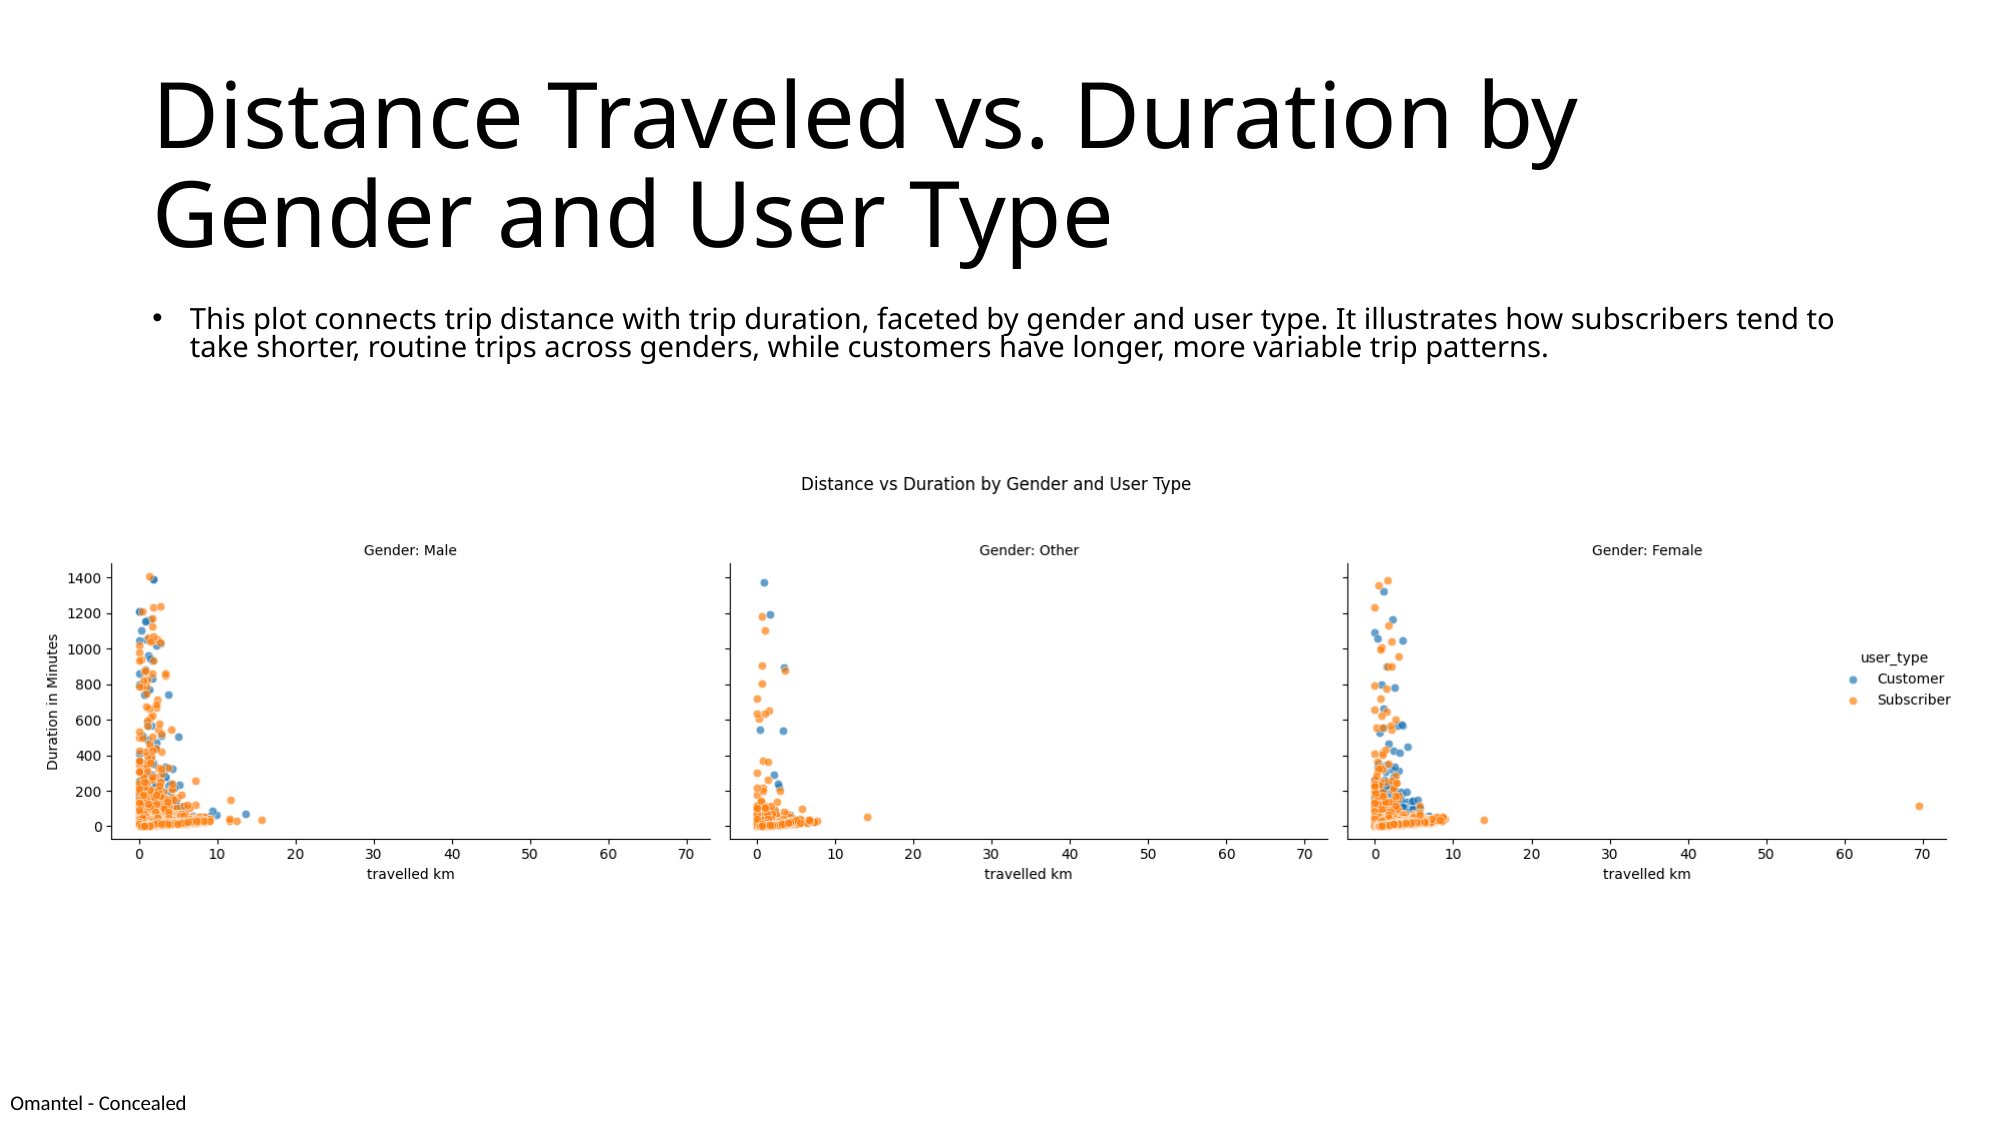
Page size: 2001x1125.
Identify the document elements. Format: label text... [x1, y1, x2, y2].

title Distance Traveled vs. Duration by Gender and User Type [137, 59, 1863, 278]
list This plot connects trip distance with trip duration, faceted by gender and user type. It illustrates how subscribers tend to take shorter, routine trips across genders, while customers have longer, more variable trip patterns. [137, 299, 1863, 420]
picture [36, 465, 1963, 893]
